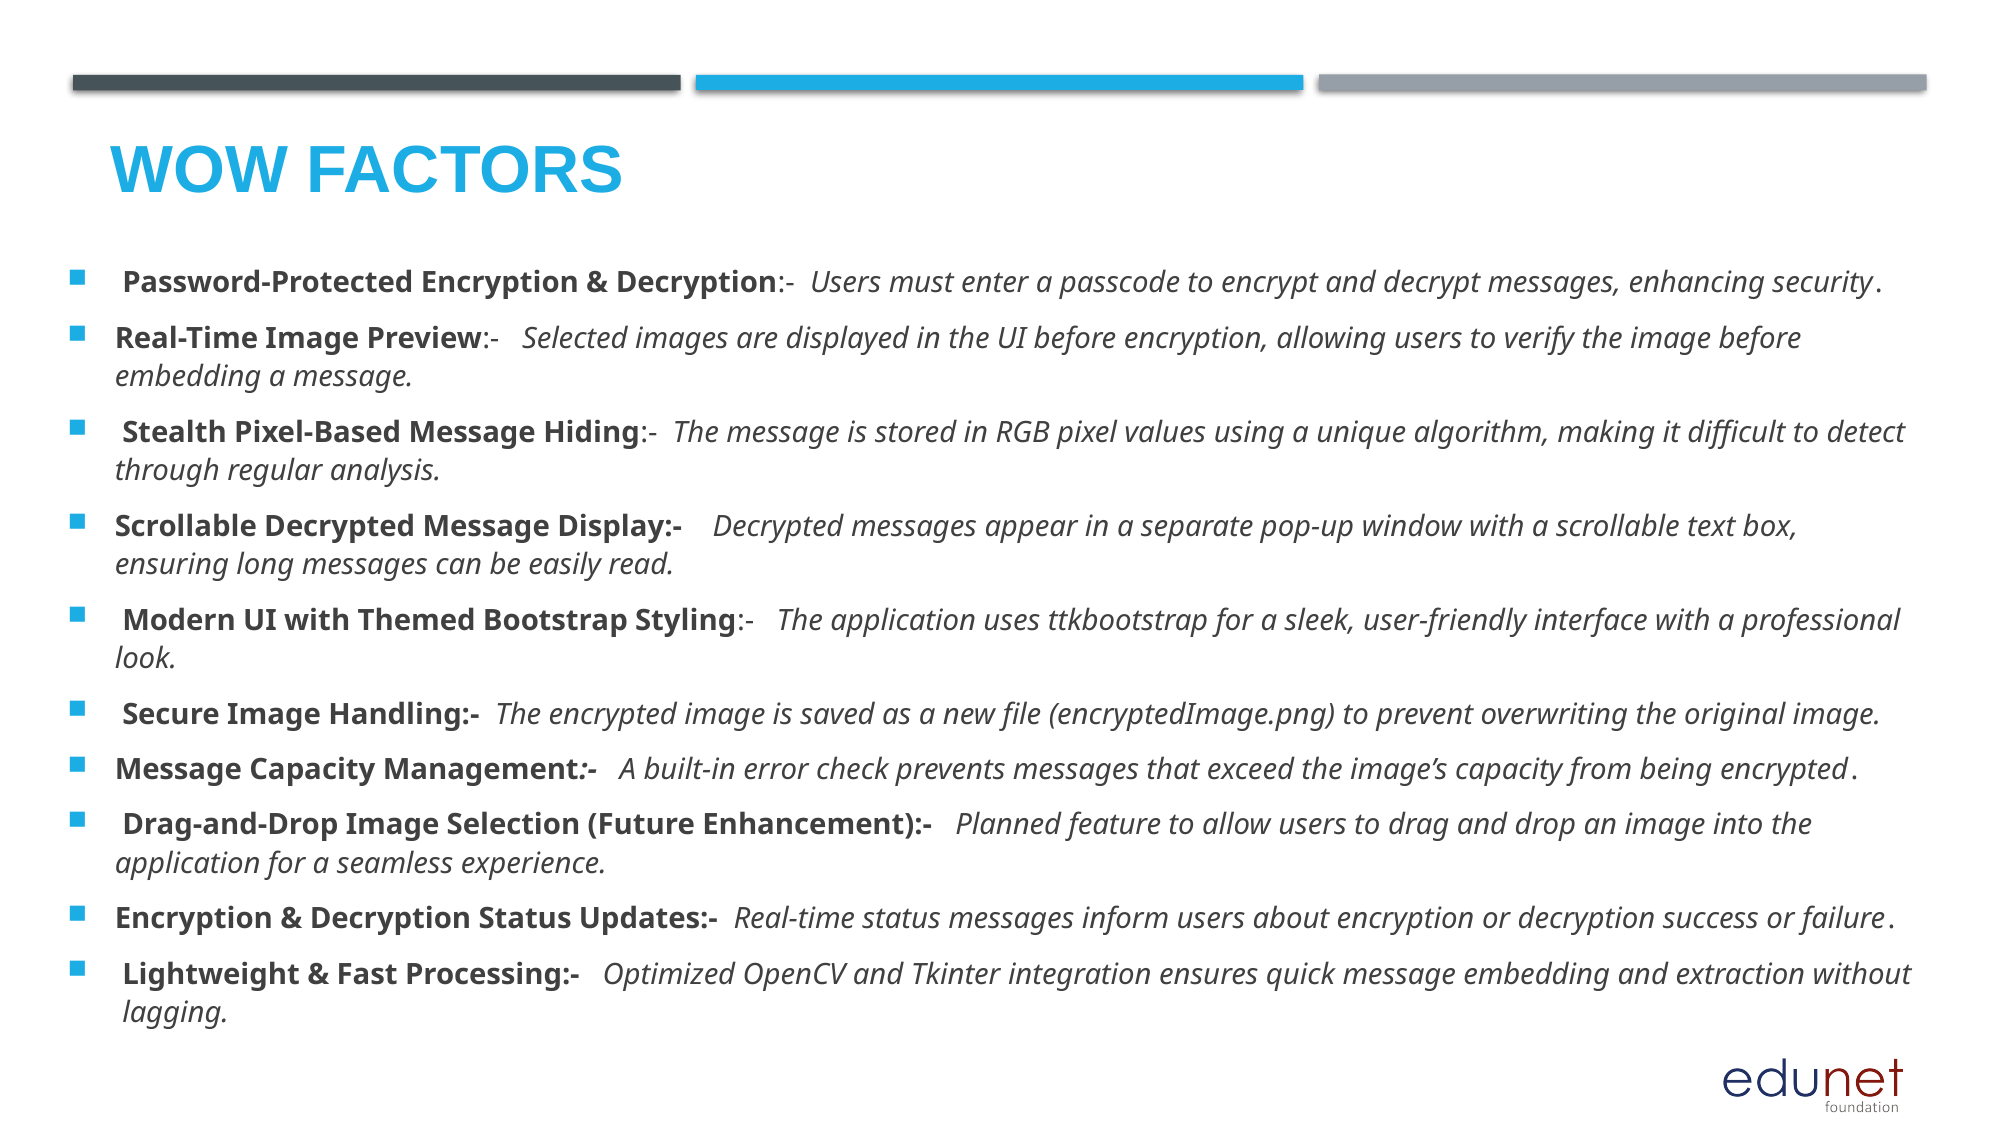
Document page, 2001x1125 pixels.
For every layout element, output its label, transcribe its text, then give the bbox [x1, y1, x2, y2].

list Password-Protected Encryption & Decryption:- Users must enter a passcode to encrypt and decrypt messages, enhancing security. Real-Time Image Preview:- Selected images are displayed in the UI before encryption, allowing users to verify the image before embedding a message. Stealth Pixel-Based Message Hiding:- The message is stored in RGB pixel values using a unique algorithm, making it difficult to detect through regular analysis. Scrollable Decrypted Message Display:- Decrypted messages appear in a separate pop-up window with a scrollable text box, ensuring long messages can be easily read. Modern UI with Themed Bootstrap Styling:- The application uses ttkbootstrap for a sleek, user-friendly interface with a professional look. Secure Image Handling:- The encrypted image is saved as a new file (encryptedImage.png) to prevent overwriting the original image. Message Capacity Management:- A built-in error check prevents messages that exceed the image’s capacity from being encrypted. Drag-and-Drop Image Selection (Future Enhancement):- Planned feature to allow users to drag and drop an image into the application for a seamless experience. Encryption & Decryption Status Updates:- Real-time status messages inform users about encryption or decryption success or failure. Lightweight & Fast Processing:- Optimized OpenCV and Tkinter integration ensures quick message embedding and extraction without lagging. [52, 235, 1936, 1115]
title Wow factors [95, 126, 1905, 214]
